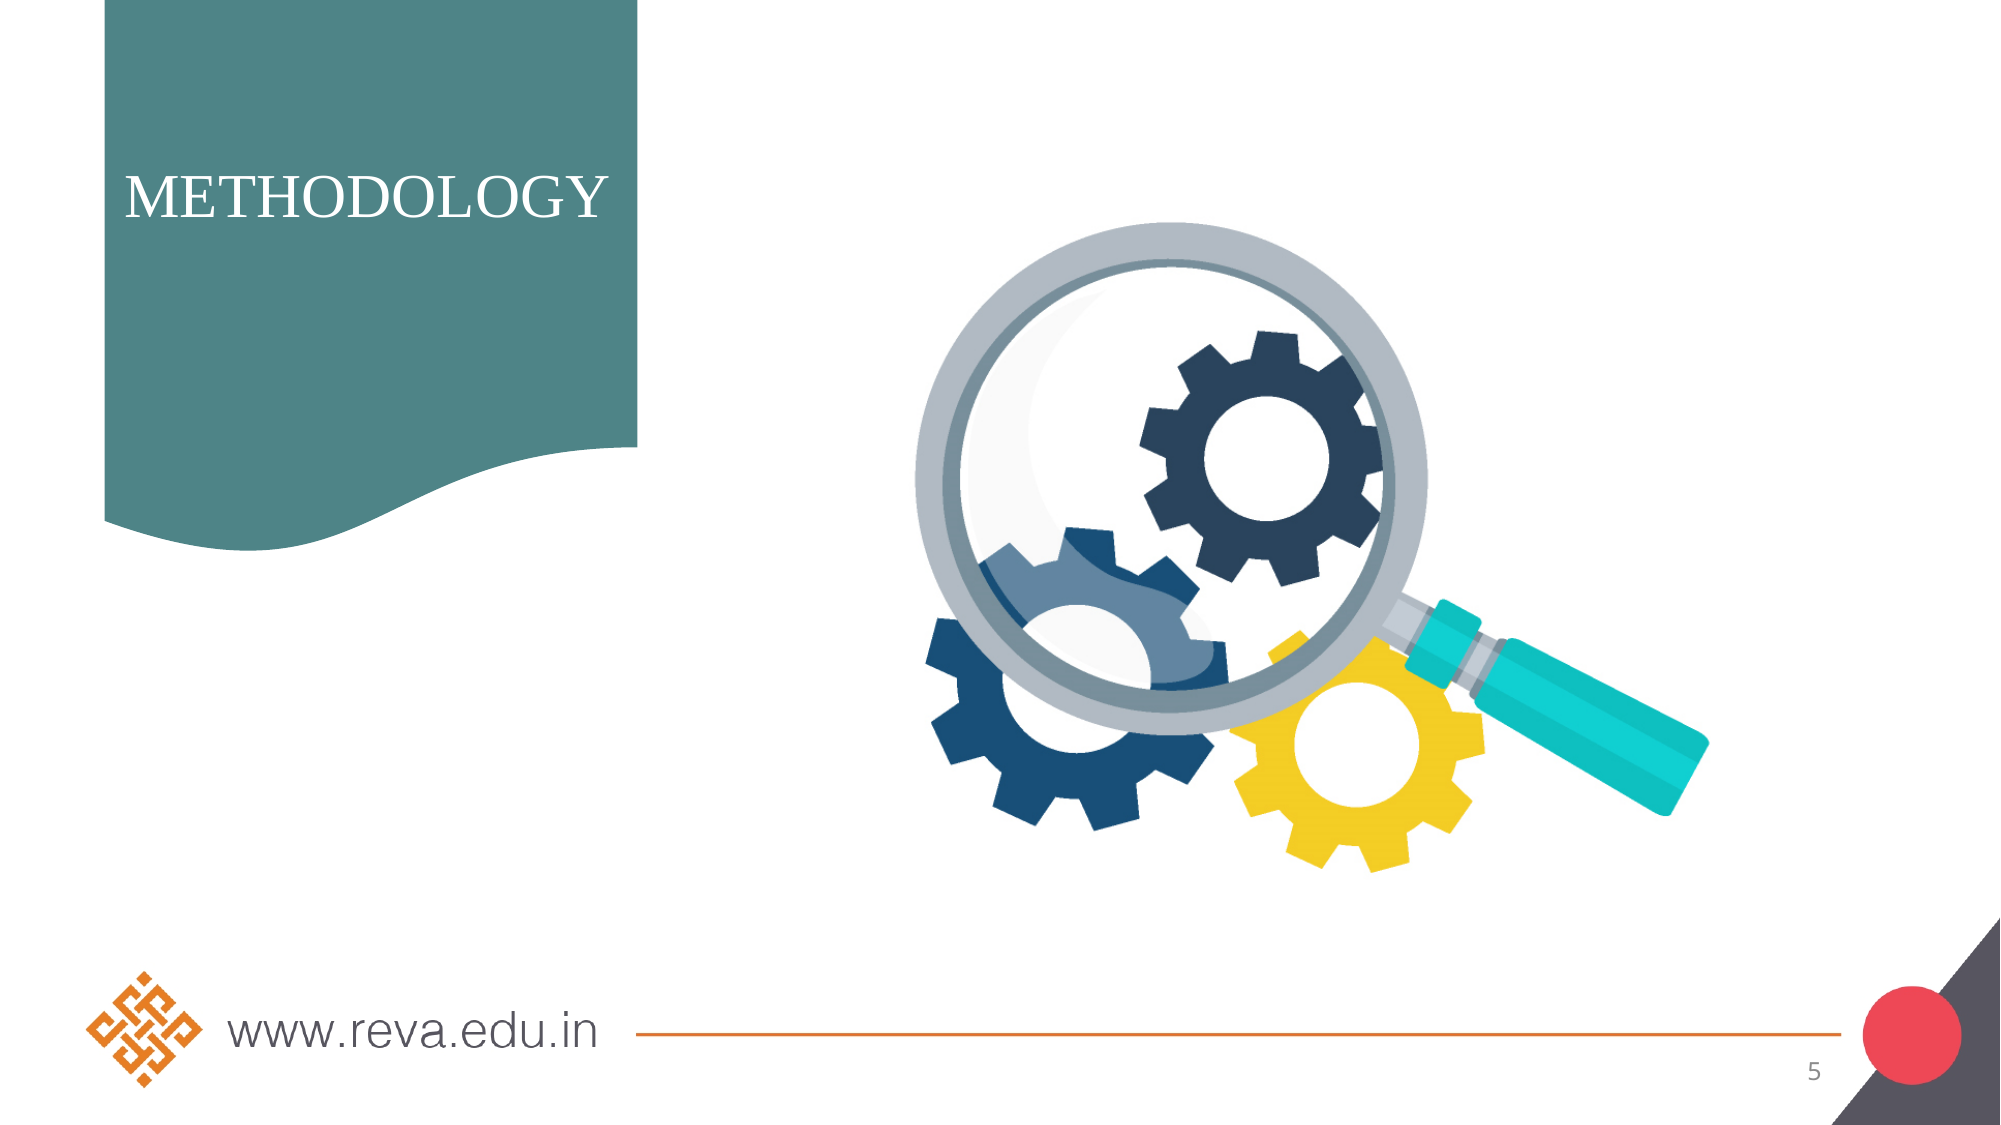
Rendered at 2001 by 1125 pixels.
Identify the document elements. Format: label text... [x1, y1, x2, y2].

picture [0, 0, 2000, 1125]
slide_number 5 [1792, 1042, 1895, 1103]
text_box [103, 0, 639, 552]
title METHODOLOGY [109, 35, 679, 359]
